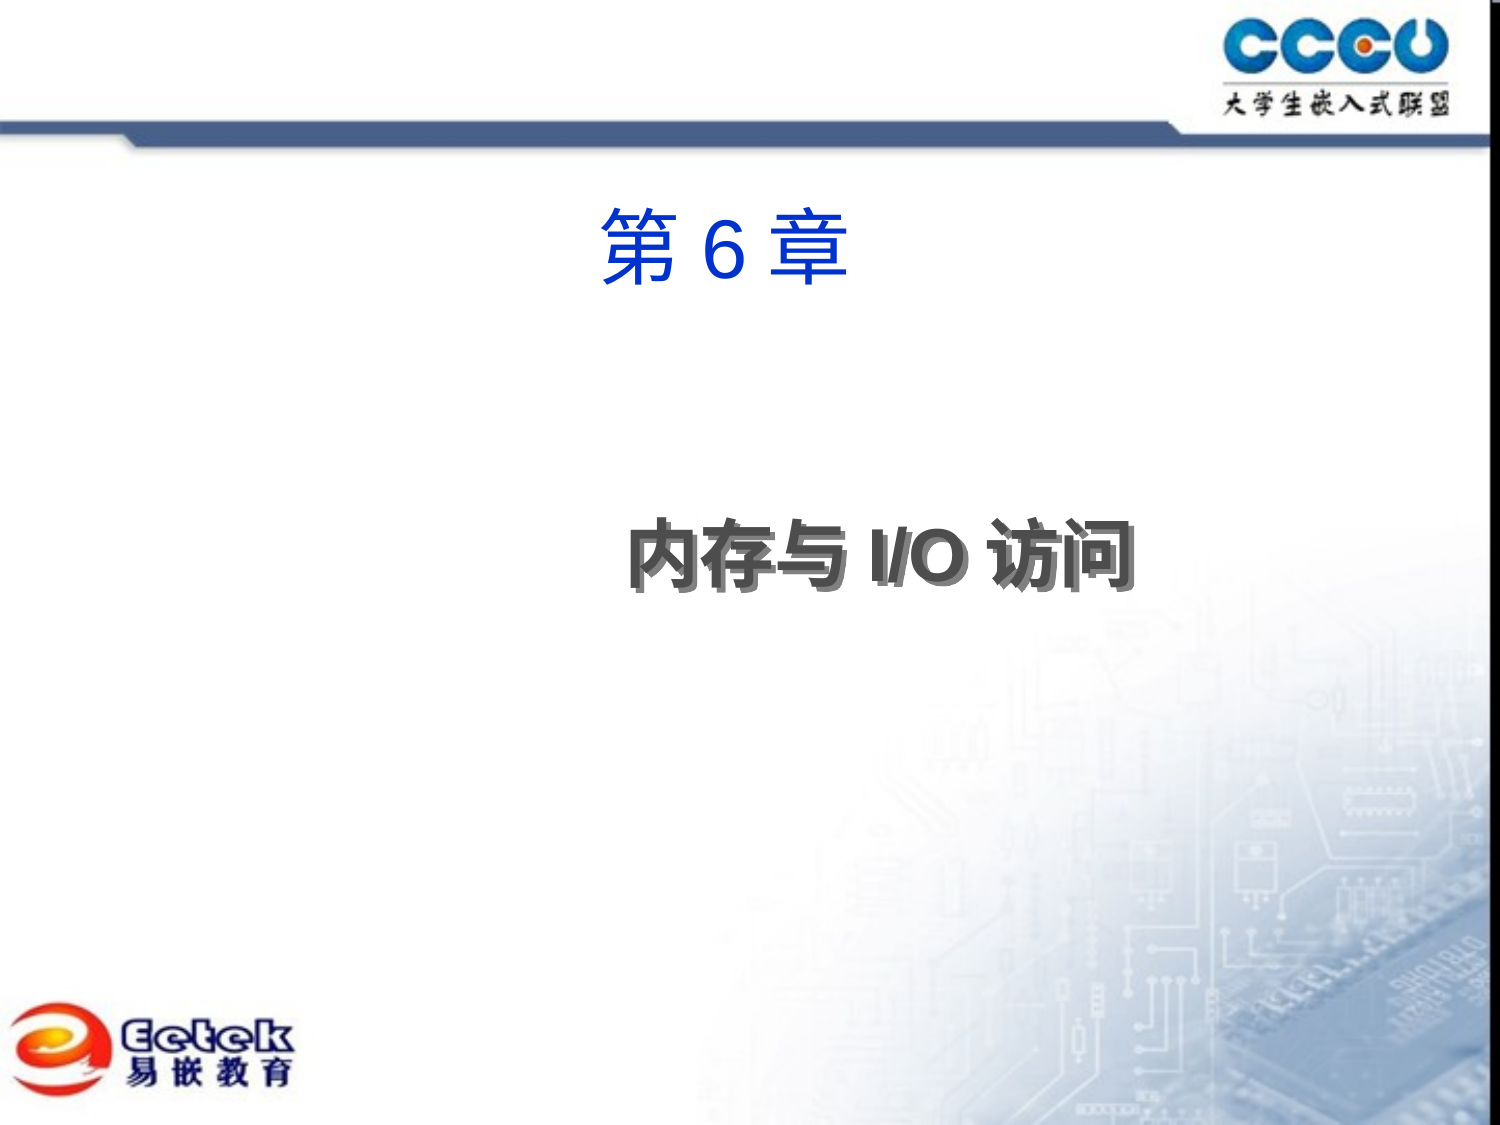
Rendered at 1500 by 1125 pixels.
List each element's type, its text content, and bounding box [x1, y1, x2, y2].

title 内存与I/O访问 [222, 445, 1275, 659]
picture [0, 0, 1500, 1125]
subtitle 第6章 [198, 187, 1250, 423]
